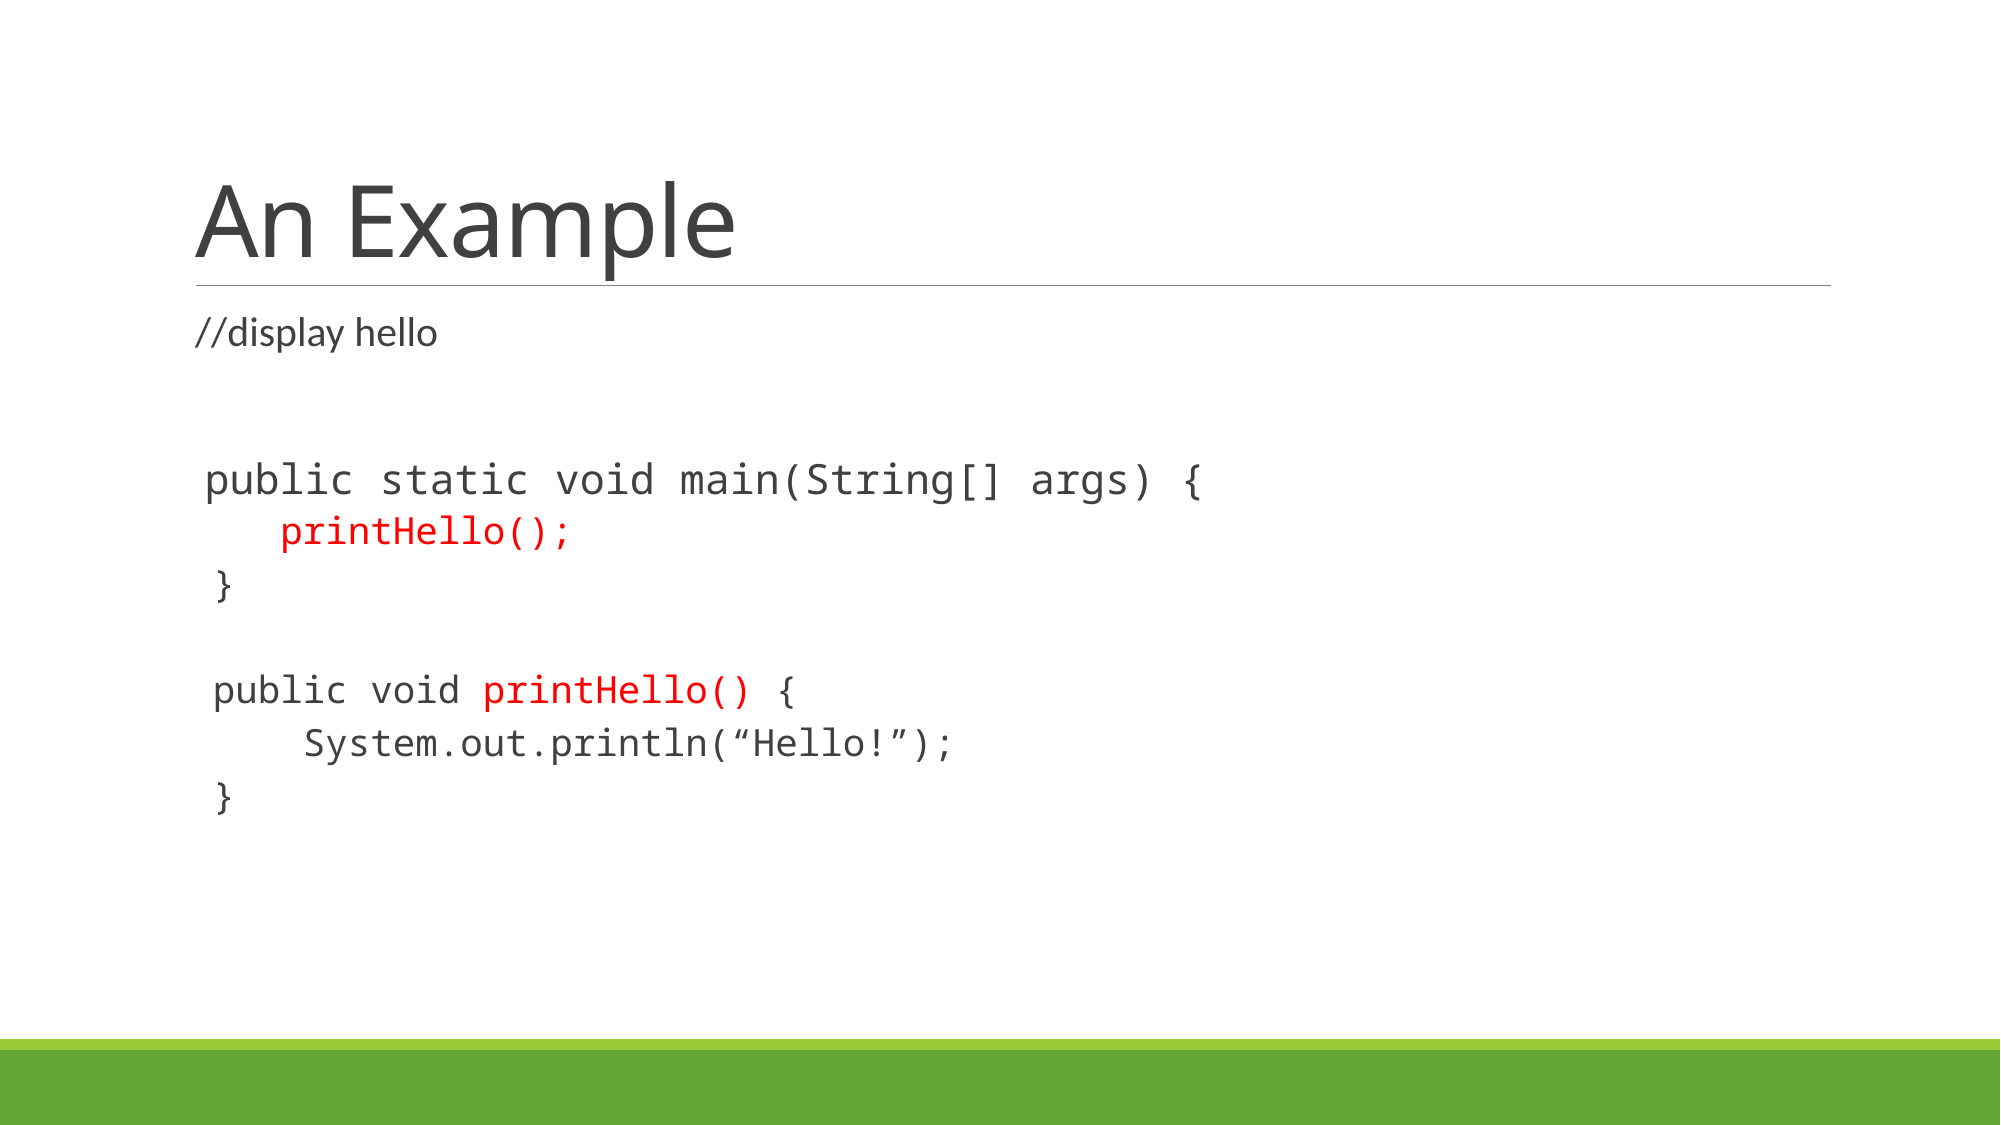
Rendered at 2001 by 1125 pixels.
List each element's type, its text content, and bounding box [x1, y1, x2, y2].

title An Example [180, 47, 1830, 285]
list //display hello public static void main(String[] args) { printHello(); } public void printHello() { System.out.println(“Hello!”); } [180, 302, 1830, 963]
